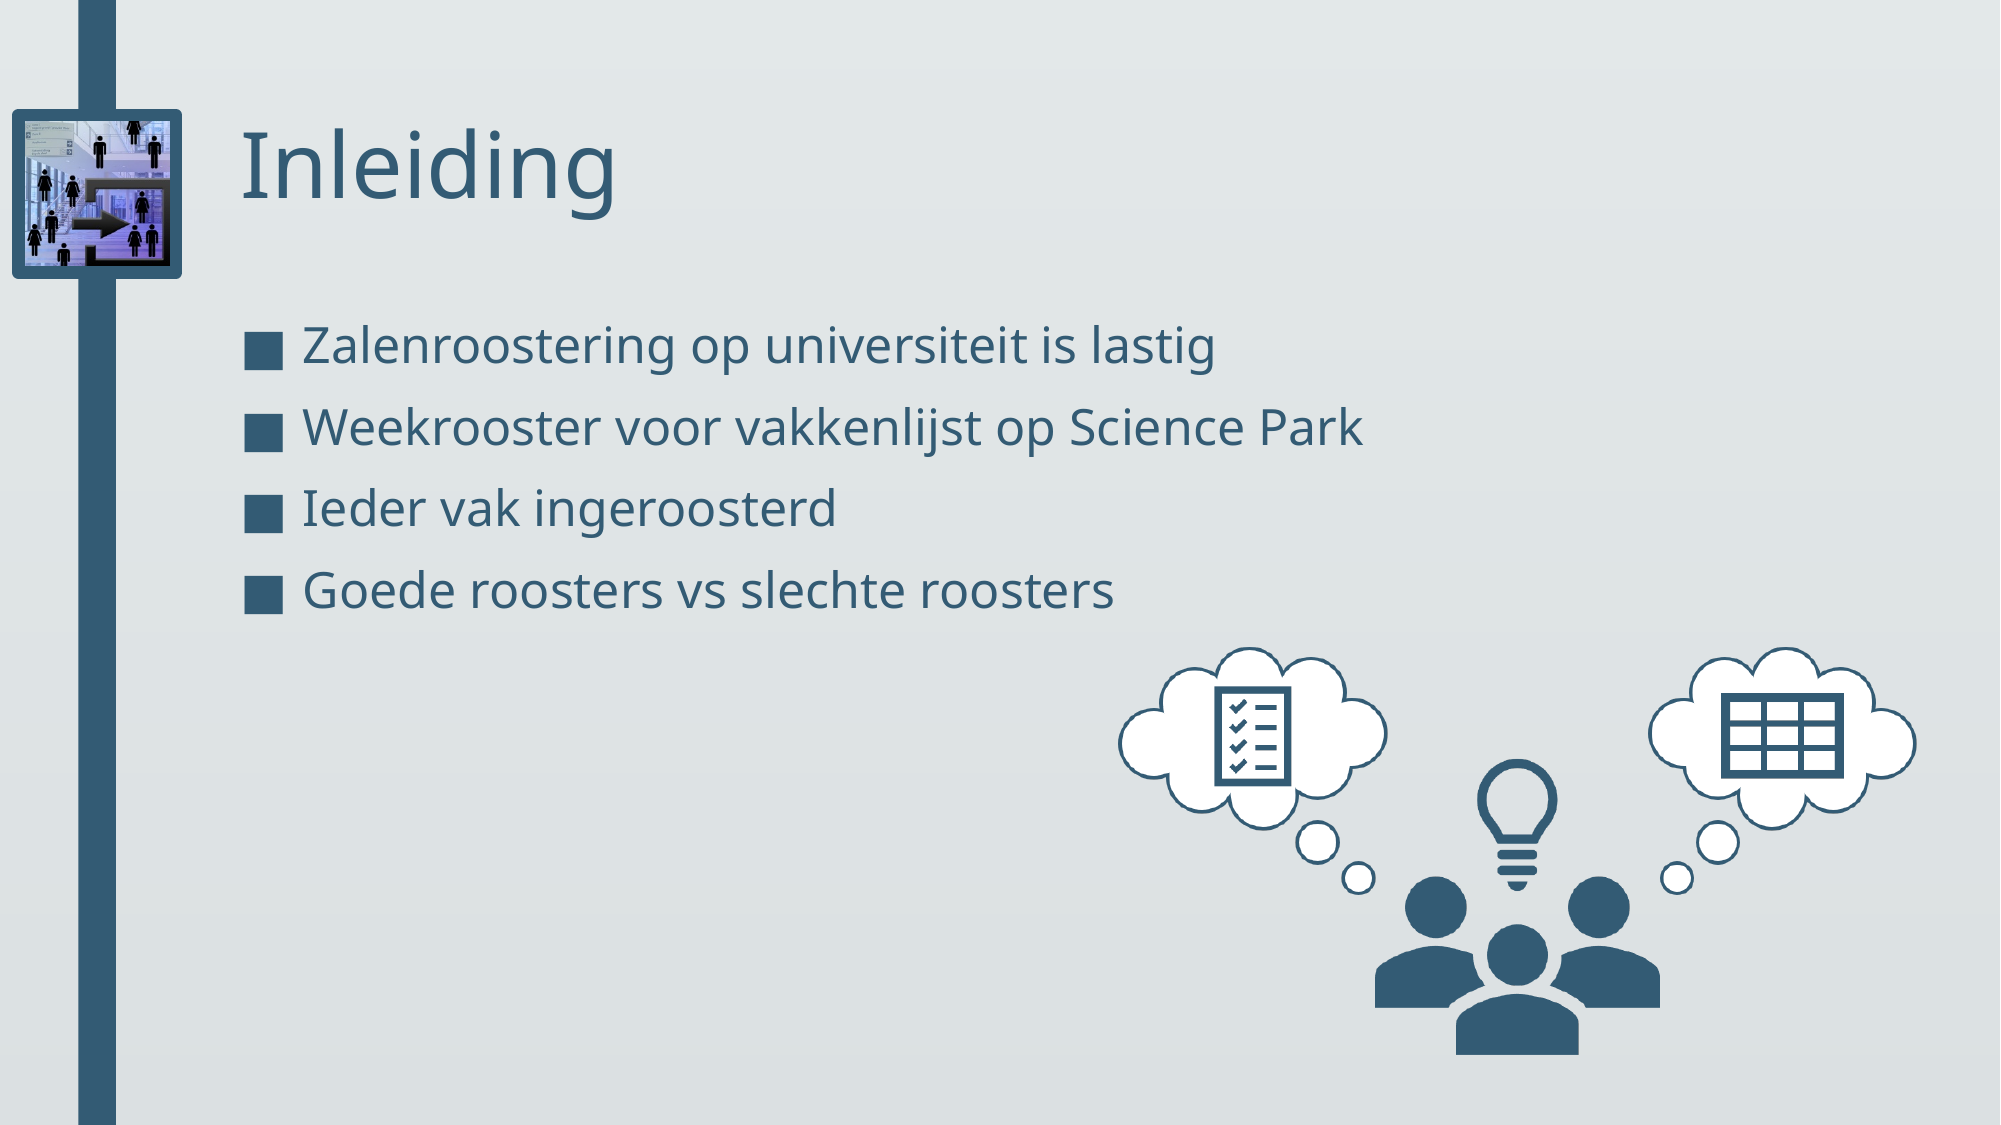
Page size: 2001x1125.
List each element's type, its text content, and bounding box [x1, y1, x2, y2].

picture [25, 121, 170, 266]
title Inleiding [225, 112, 1800, 279]
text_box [1618, 607, 1945, 934]
list Zalenroostering op universiteit is lastig Weekrooster voor vakkenlijst op Science Park Ieder vak ingeroosterd Goede roosters vs slechte roosters [225, 311, 1800, 963]
picture [1089, 607, 1681, 1125]
